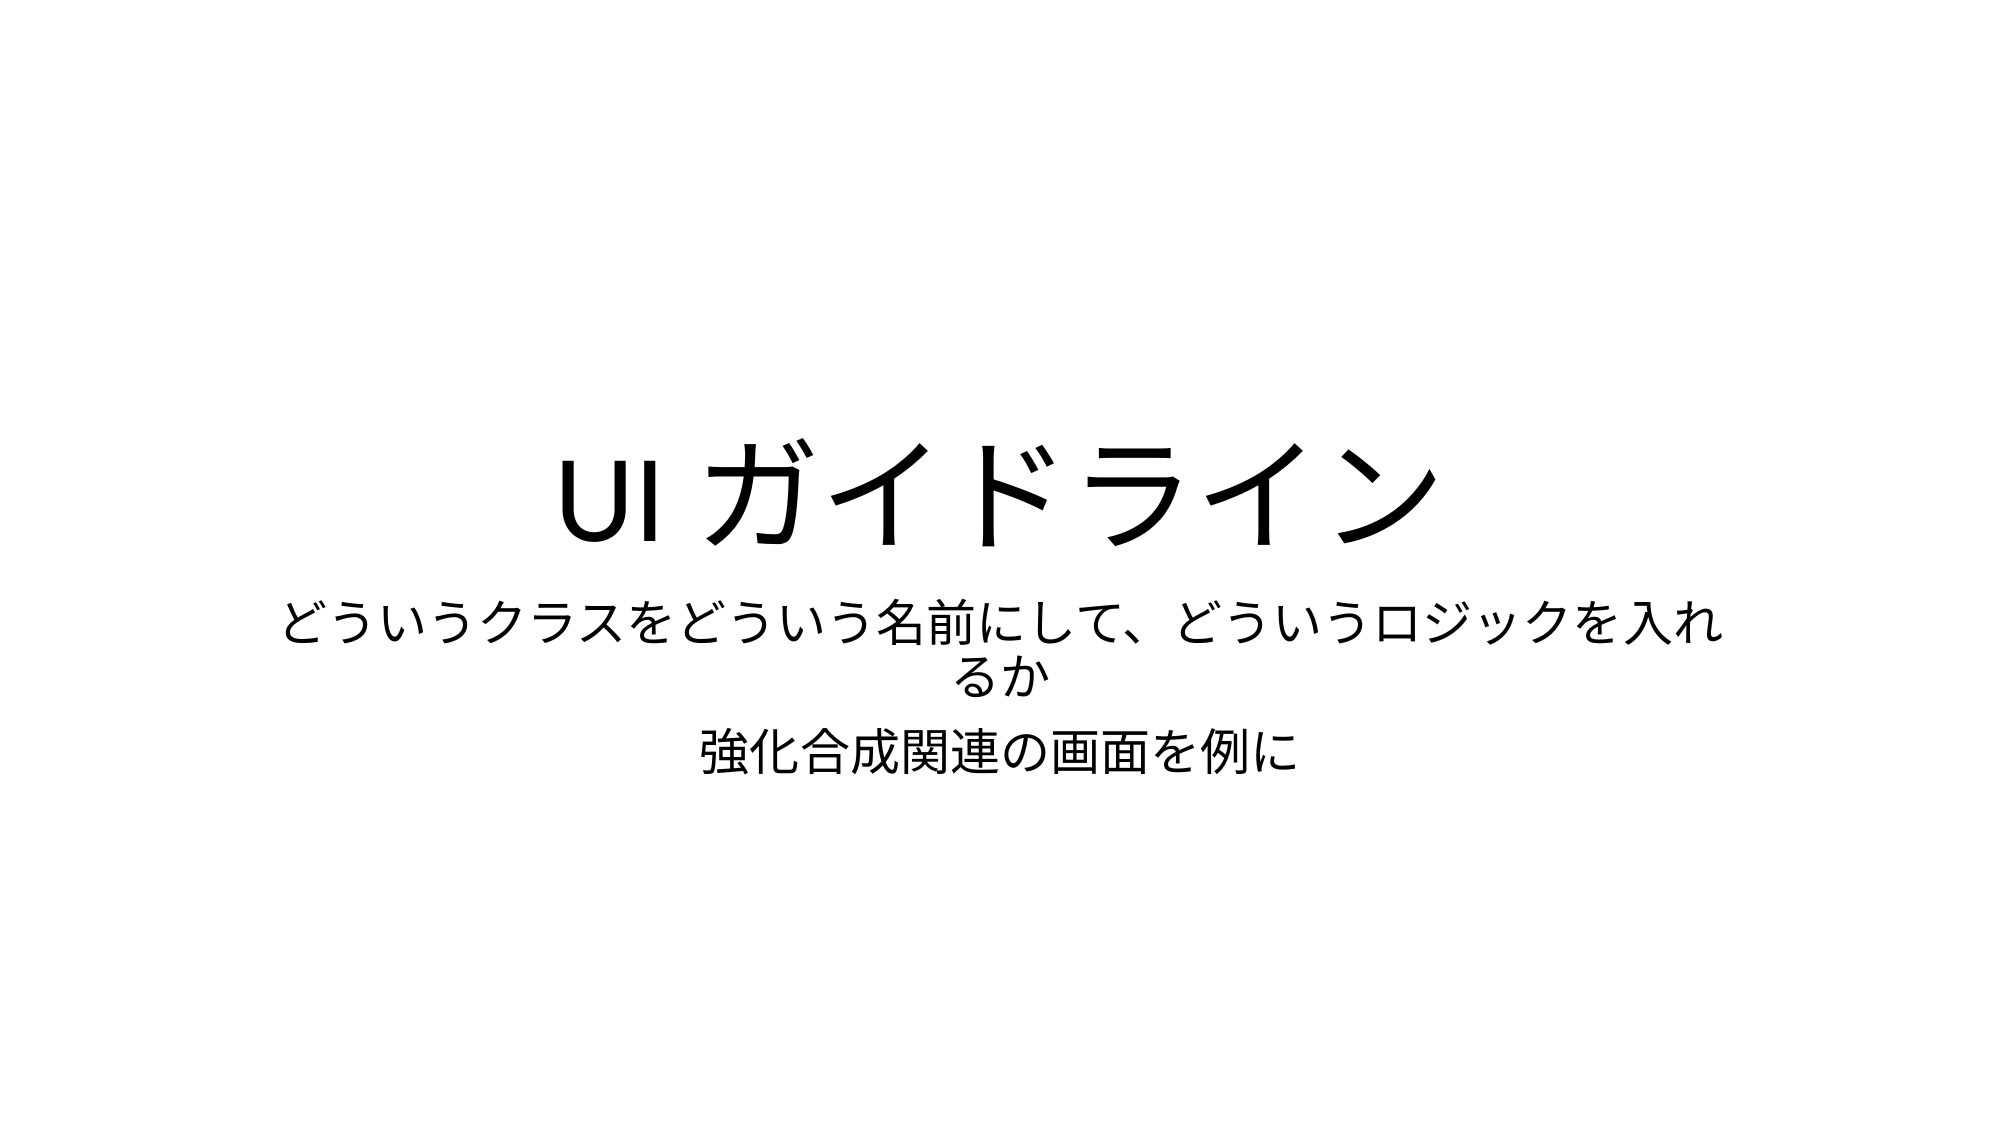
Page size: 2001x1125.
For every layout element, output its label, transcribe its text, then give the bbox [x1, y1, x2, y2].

subtitle どういうクラスをどういう名前にして、どういうロジックを入れるか 強化合成関連の画面を例に [249, 590, 1750, 863]
title UIガイドライン [249, 184, 1750, 576]
